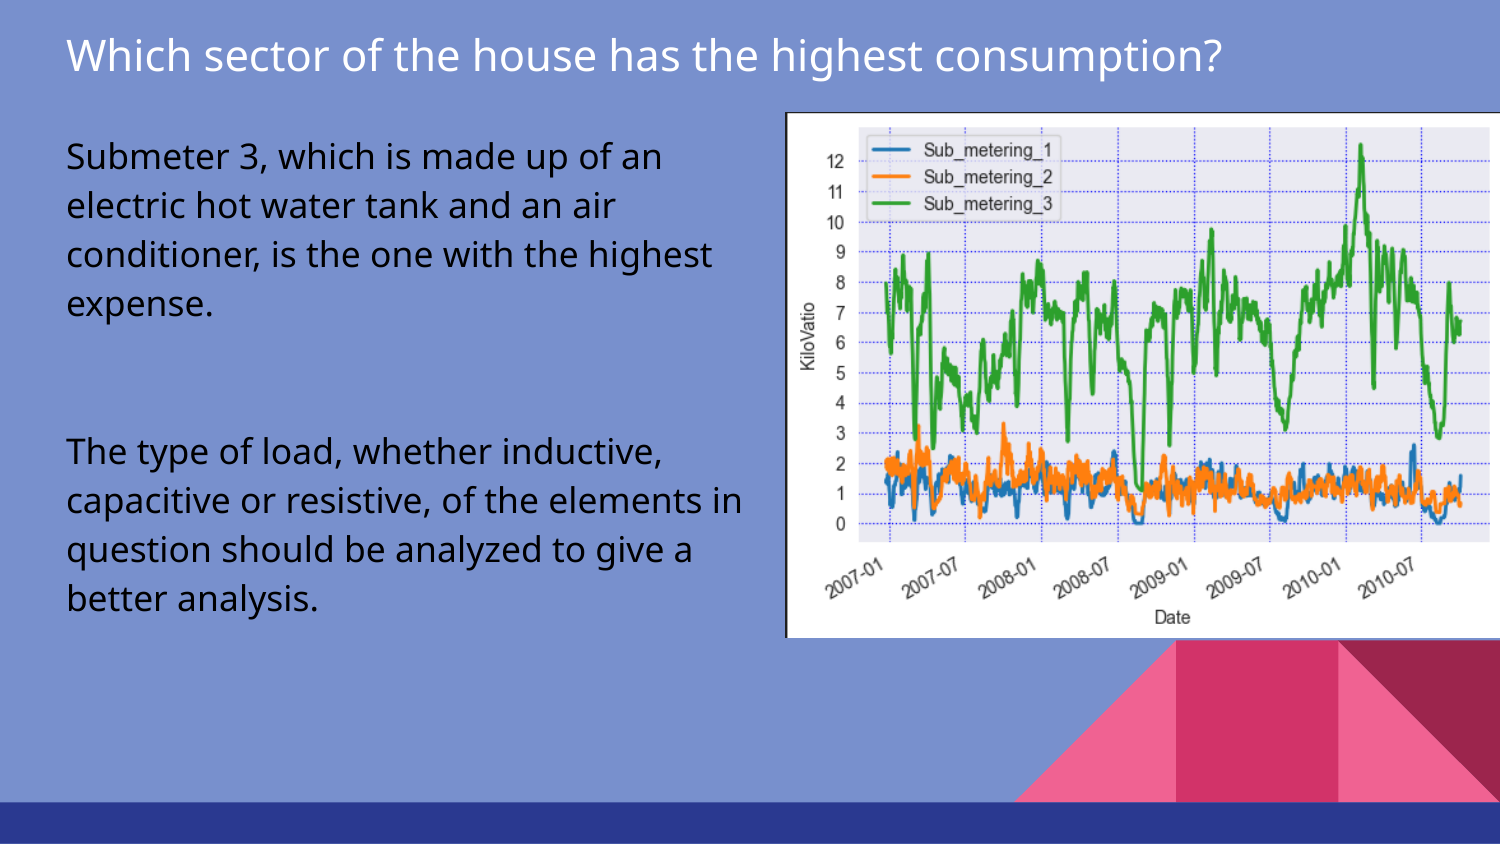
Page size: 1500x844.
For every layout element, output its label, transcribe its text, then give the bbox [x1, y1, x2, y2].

list Submeter 3, which is made up of an electric hot water tank and an air conditioner, is the one with the highest expense. The type of load, whether inductive, capacitive or resistive, of the elements in question should be analyzed to give a better analysis. [51, 112, 774, 801]
title Which sector of the house has the highest consumption? [51, 12, 1449, 113]
picture [785, 112, 1500, 638]
